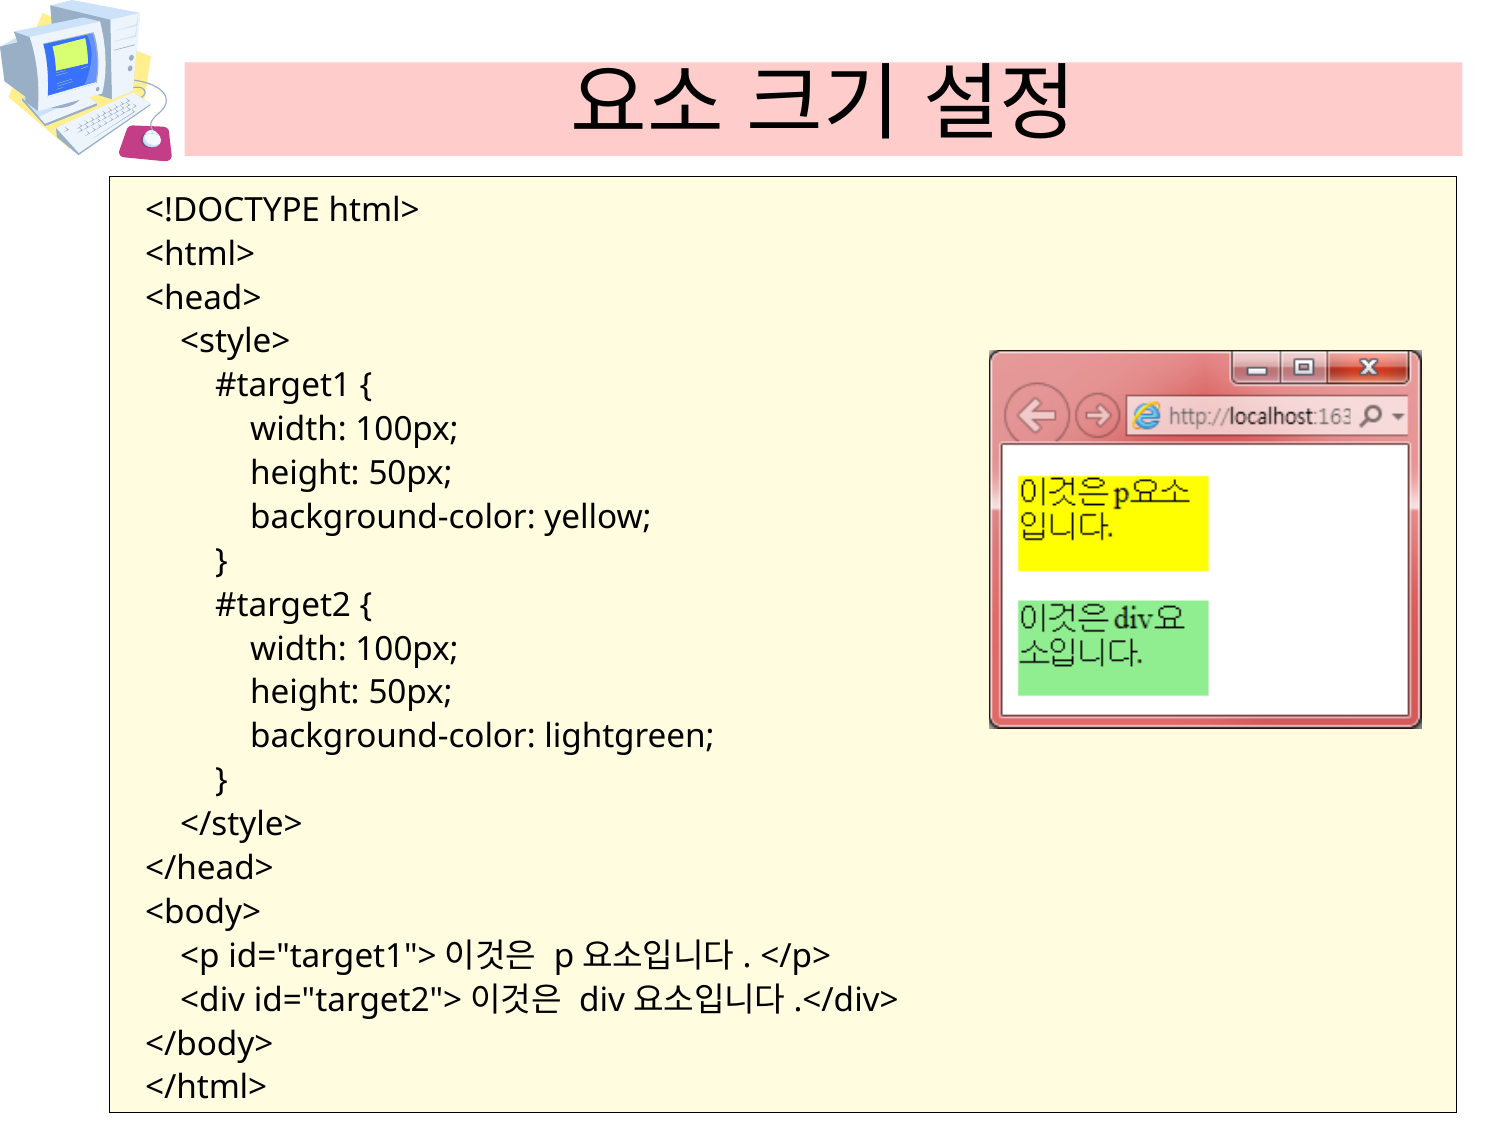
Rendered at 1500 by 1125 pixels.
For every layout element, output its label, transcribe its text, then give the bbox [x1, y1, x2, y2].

title 요소 크기 설정 [184, 62, 1463, 157]
text_box <!DOCTYPE html> <html> <head> <style> #target1 { width: 100px; height: 50px; background-color: yellow; } #target2 { width: 100px; height: 50px; background-color: lightgreen; } </style> </head> <body> <p id="target1">이것은 p요소입니다. </p> <div id="target2">이것은 div요소입니다.</div> </body> </html> [109, 176, 1457, 1113]
picture [989, 350, 1423, 729]
